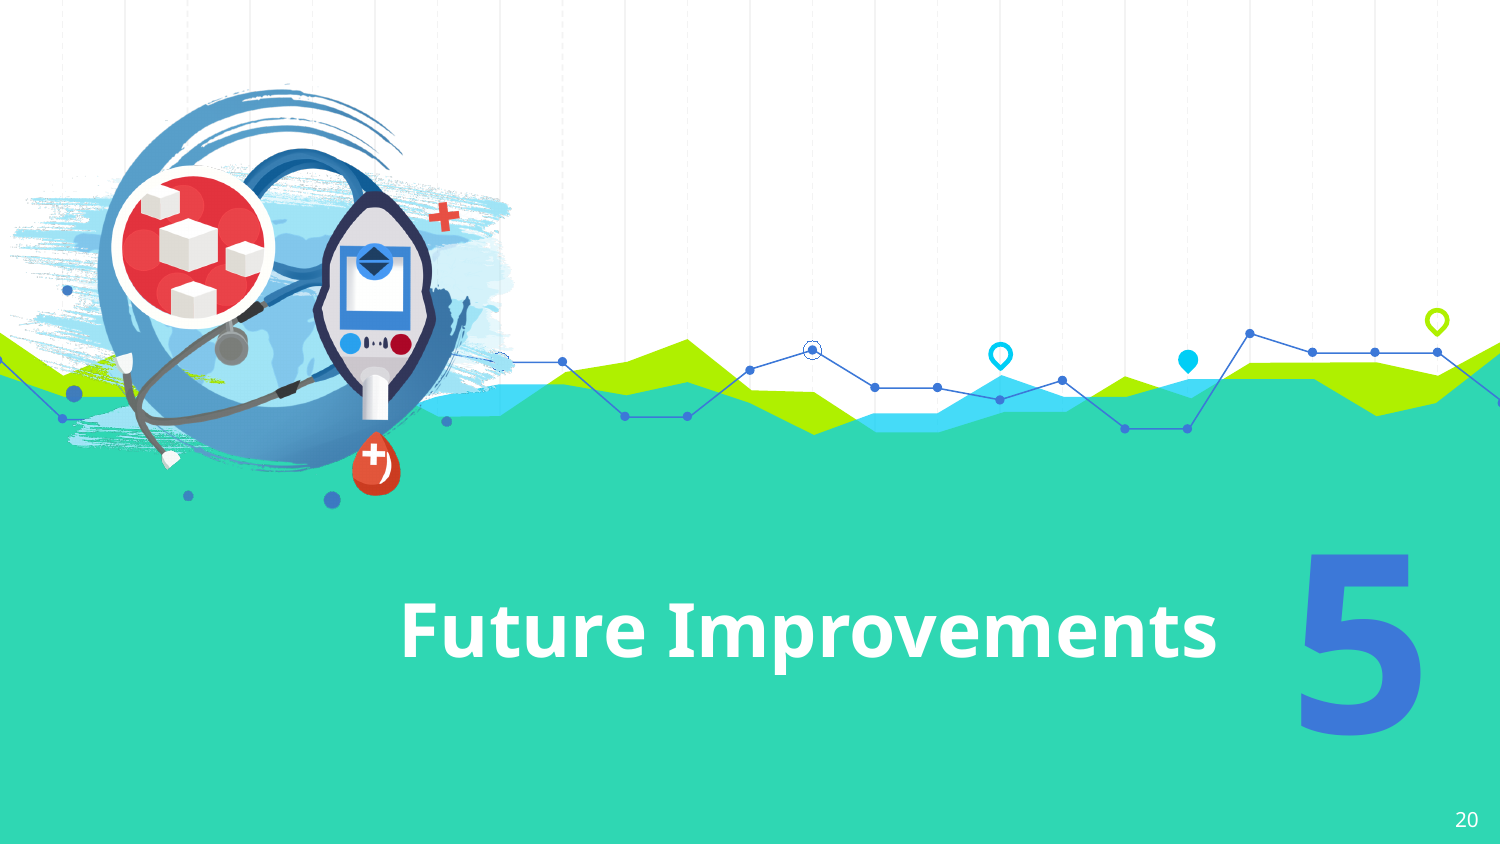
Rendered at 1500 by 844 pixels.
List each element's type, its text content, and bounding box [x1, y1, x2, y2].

text_box 5 [1216, 468, 1500, 799]
title Future Improvements [378, 496, 1216, 688]
picture [10, 48, 531, 569]
slide_number 20 [1437, 791, 1495, 844]
